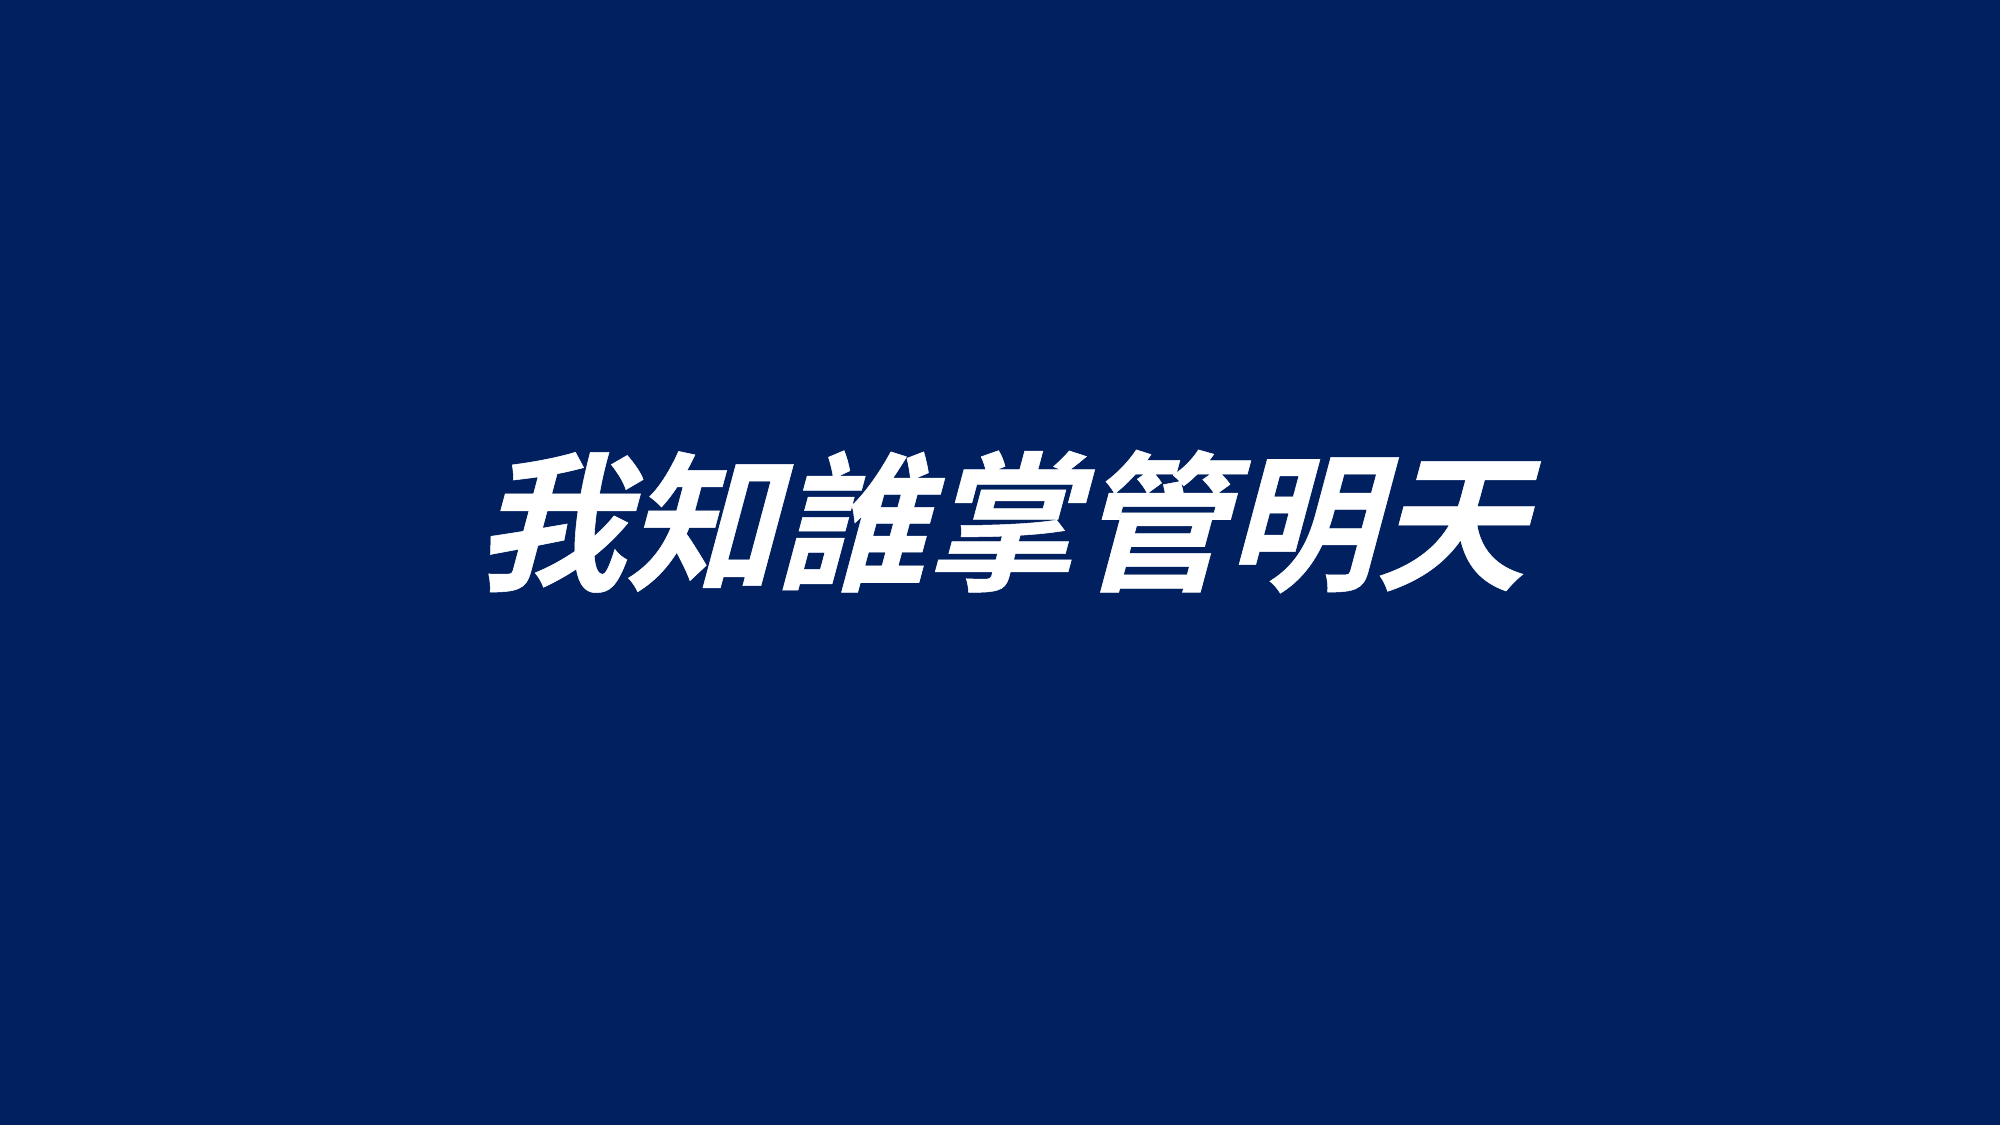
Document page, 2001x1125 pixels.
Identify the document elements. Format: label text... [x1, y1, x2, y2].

title 我知誰掌管明天 [0, 436, 2000, 624]
